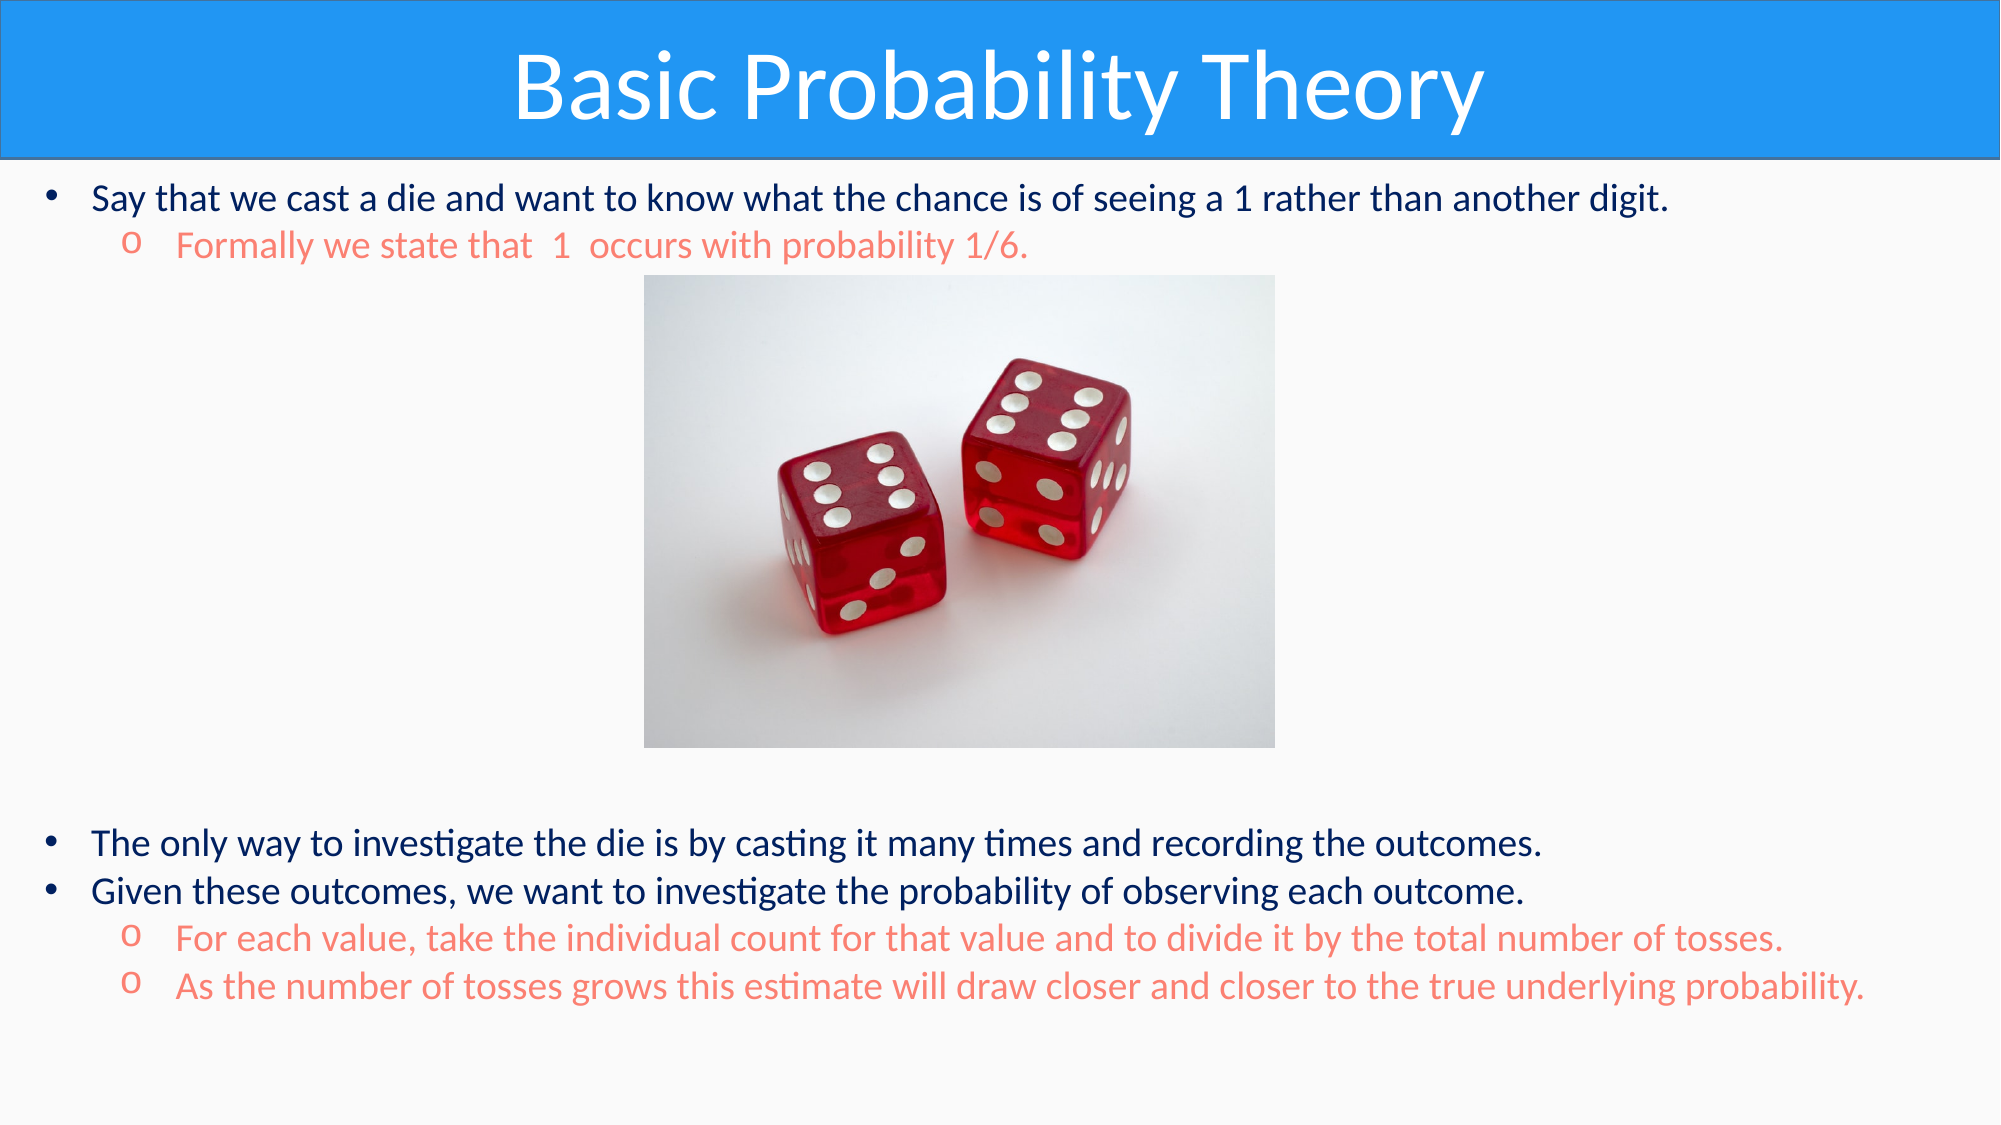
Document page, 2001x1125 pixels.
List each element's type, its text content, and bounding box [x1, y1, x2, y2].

text_box Basic Probability Theory [0, 0, 2000, 160]
text_box Say that we cast a die and want to know what the chance is of seeing a 1 rather than another digit. Formally we state that 1 occurs with probability 1/6. [30, 164, 1687, 274]
text_box The only way to investigate the die is by casting it many times and recording the outcomes. Given these outcomes, we want to investigate the probability of observing each outcome. For each value, take the individual count for that value and to divide it by the total number of tosses. As the number of tosses grows this estimate will draw closer and closer to the true underlying probability. [29, 810, 1893, 1015]
picture [644, 275, 1275, 748]
